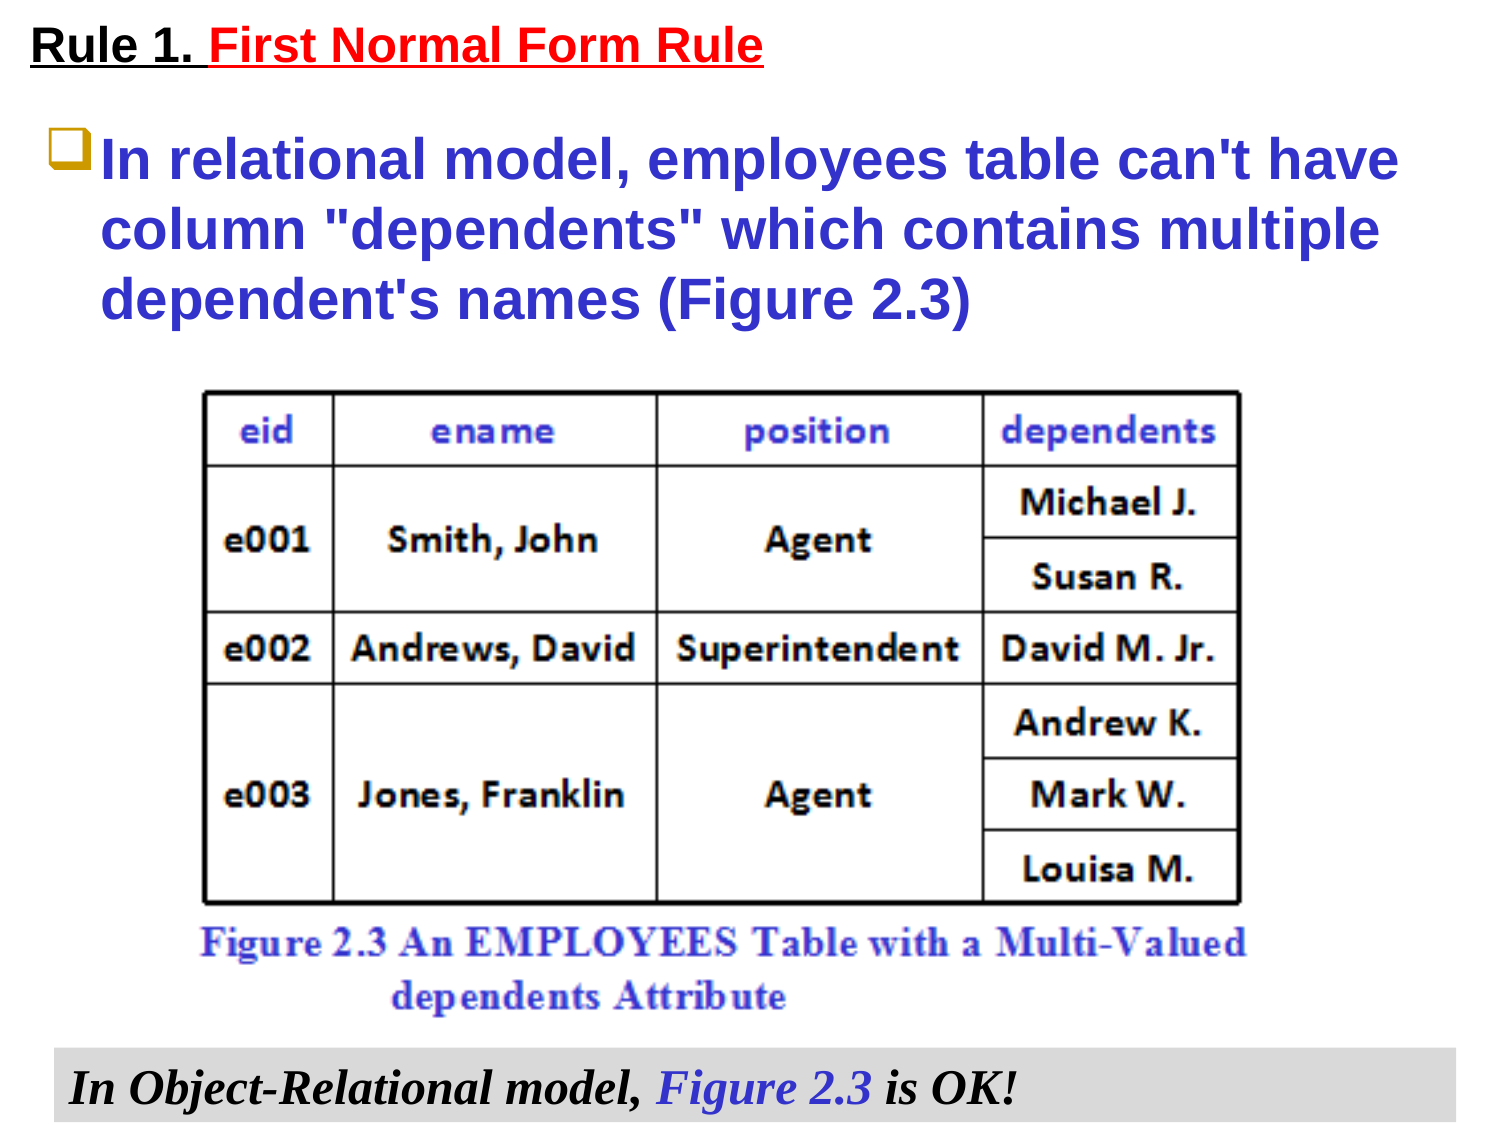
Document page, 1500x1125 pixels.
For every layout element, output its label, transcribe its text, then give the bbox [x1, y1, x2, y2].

list In relational model, employees table can't have column "dependents" which contains multiple dependent's names (Figure 2.3) [29, 113, 1468, 767]
text_box In Object-Relational model, Figure 2.3 is OK! [54, 1047, 1457, 1123]
text_box Rule 1. First Normal Form Rule [15, 0, 815, 87]
picture [178, 375, 1270, 1026]
